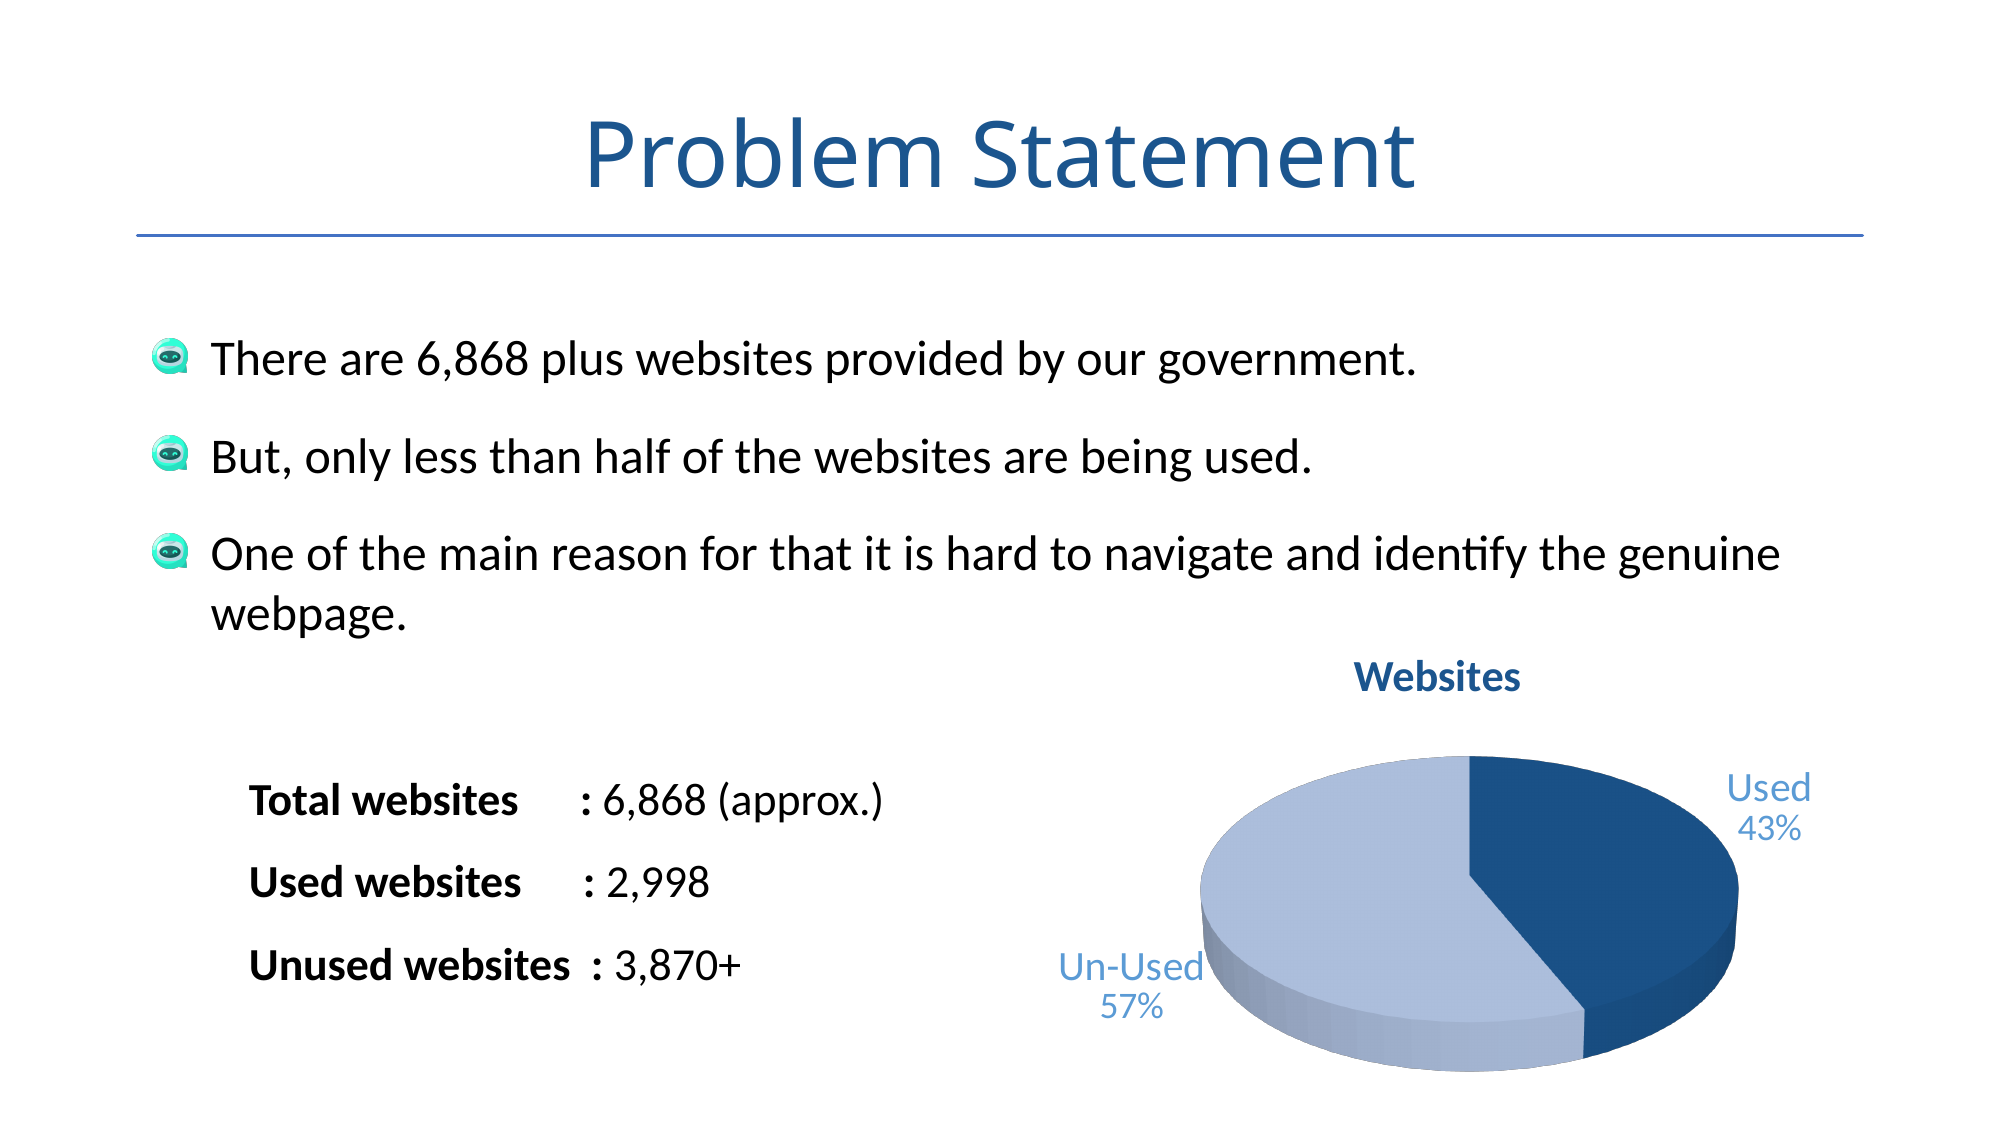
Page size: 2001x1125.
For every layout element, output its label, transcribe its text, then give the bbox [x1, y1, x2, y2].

chart [960, 628, 1914, 1097]
text_box There are 6,868 plus websites provided by our government. But, only less than half of the websites are being used. One of the main reason for that it is hard to navigate and identify the genuine webpage. [137, 318, 1863, 648]
picture [152, 533, 188, 569]
picture [152, 435, 188, 471]
title Problem Statement [137, 82, 1863, 234]
picture [152, 338, 188, 374]
text_box Total websites : 6,868 (approx.) Used websites : 2,998 Unused websites : 3,870+ [234, 734, 960, 997]
